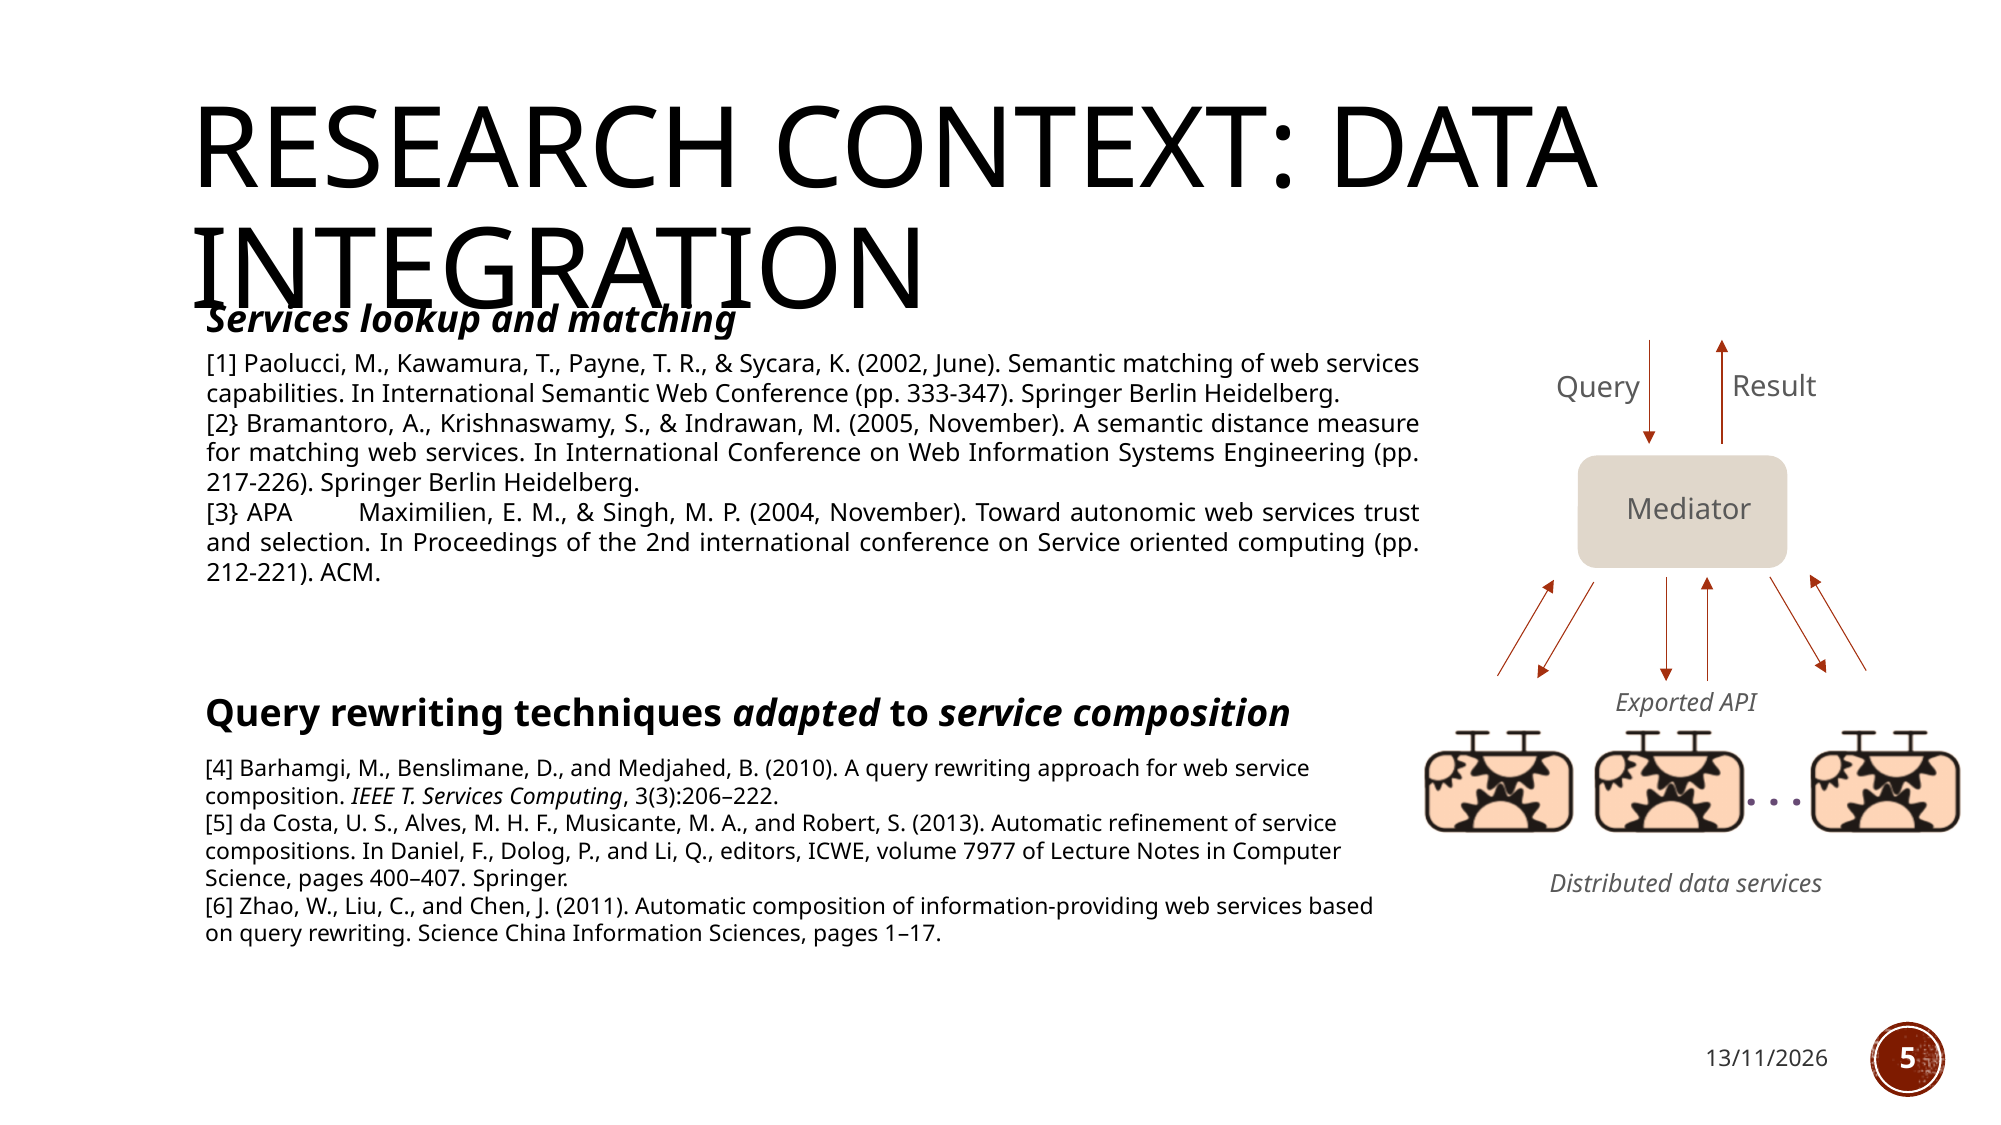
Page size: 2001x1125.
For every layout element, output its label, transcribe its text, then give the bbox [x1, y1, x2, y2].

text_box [194, 682, 1423, 954]
slide_number 5 [1855, 1028, 1961, 1089]
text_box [1418, 341, 1962, 905]
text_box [193, 289, 1437, 339]
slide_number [1306, 1028, 1844, 1089]
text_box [195, 291, 1436, 626]
title Research context: data integration [175, 79, 1826, 344]
